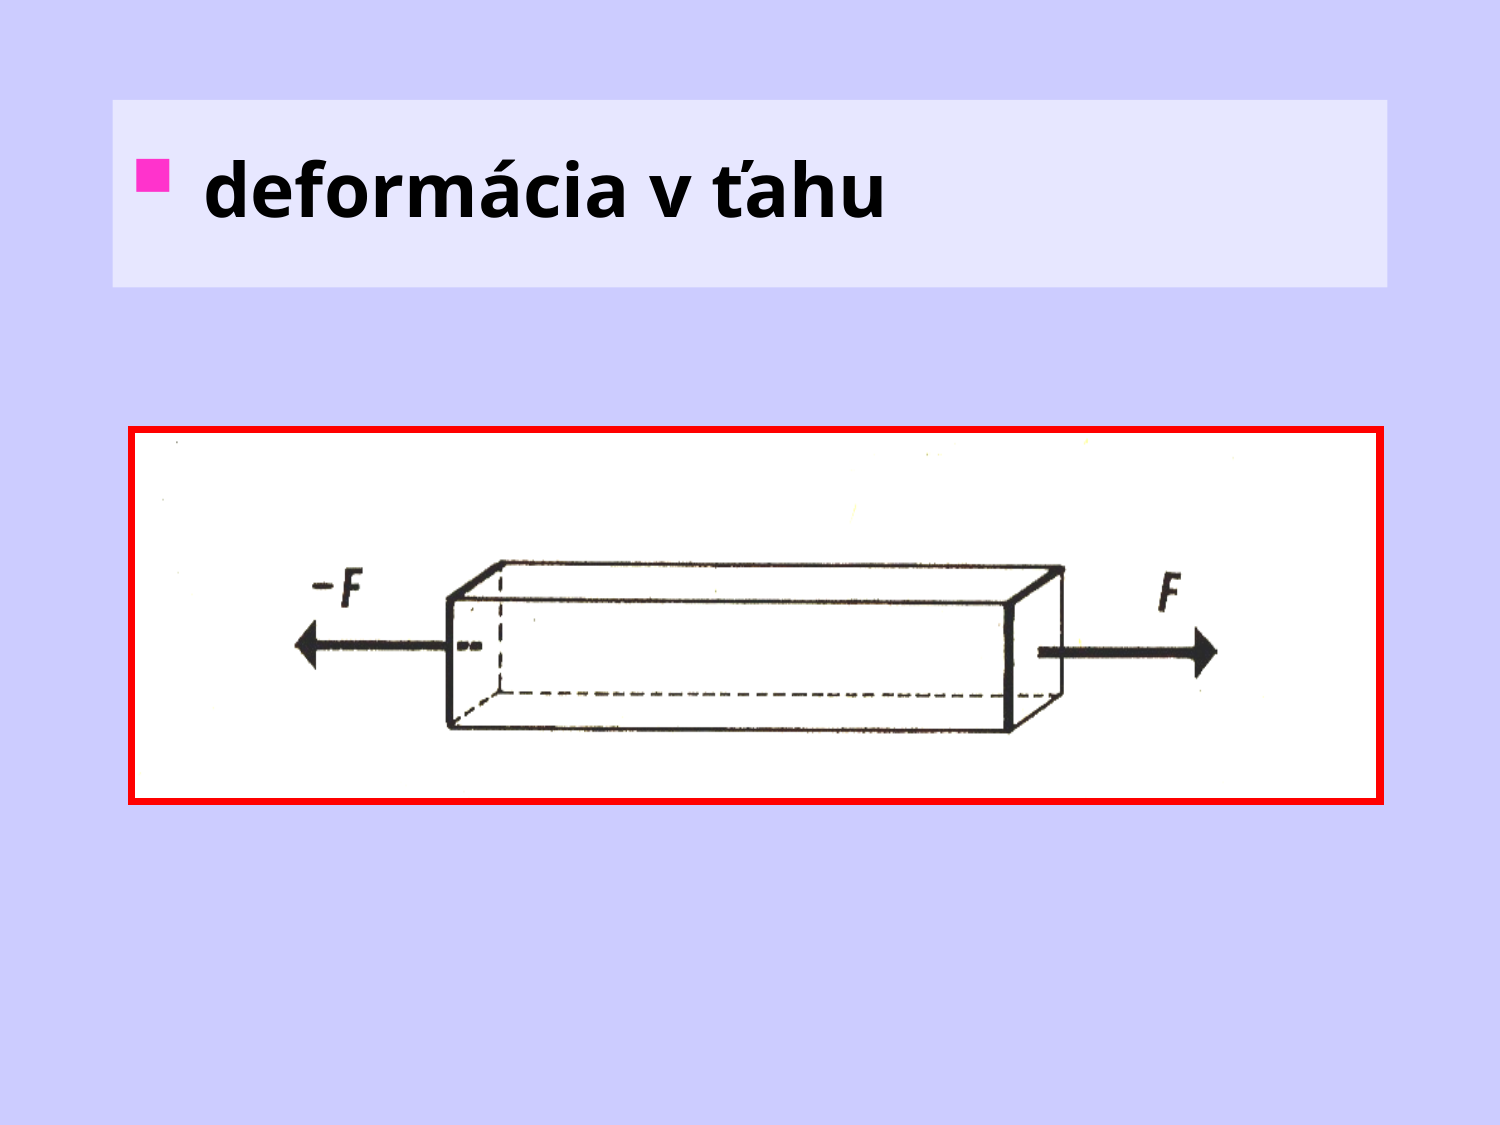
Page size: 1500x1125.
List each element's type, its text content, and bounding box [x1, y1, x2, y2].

picture [134, 432, 1377, 799]
title deformácia v ťahu [112, 99, 1388, 288]
